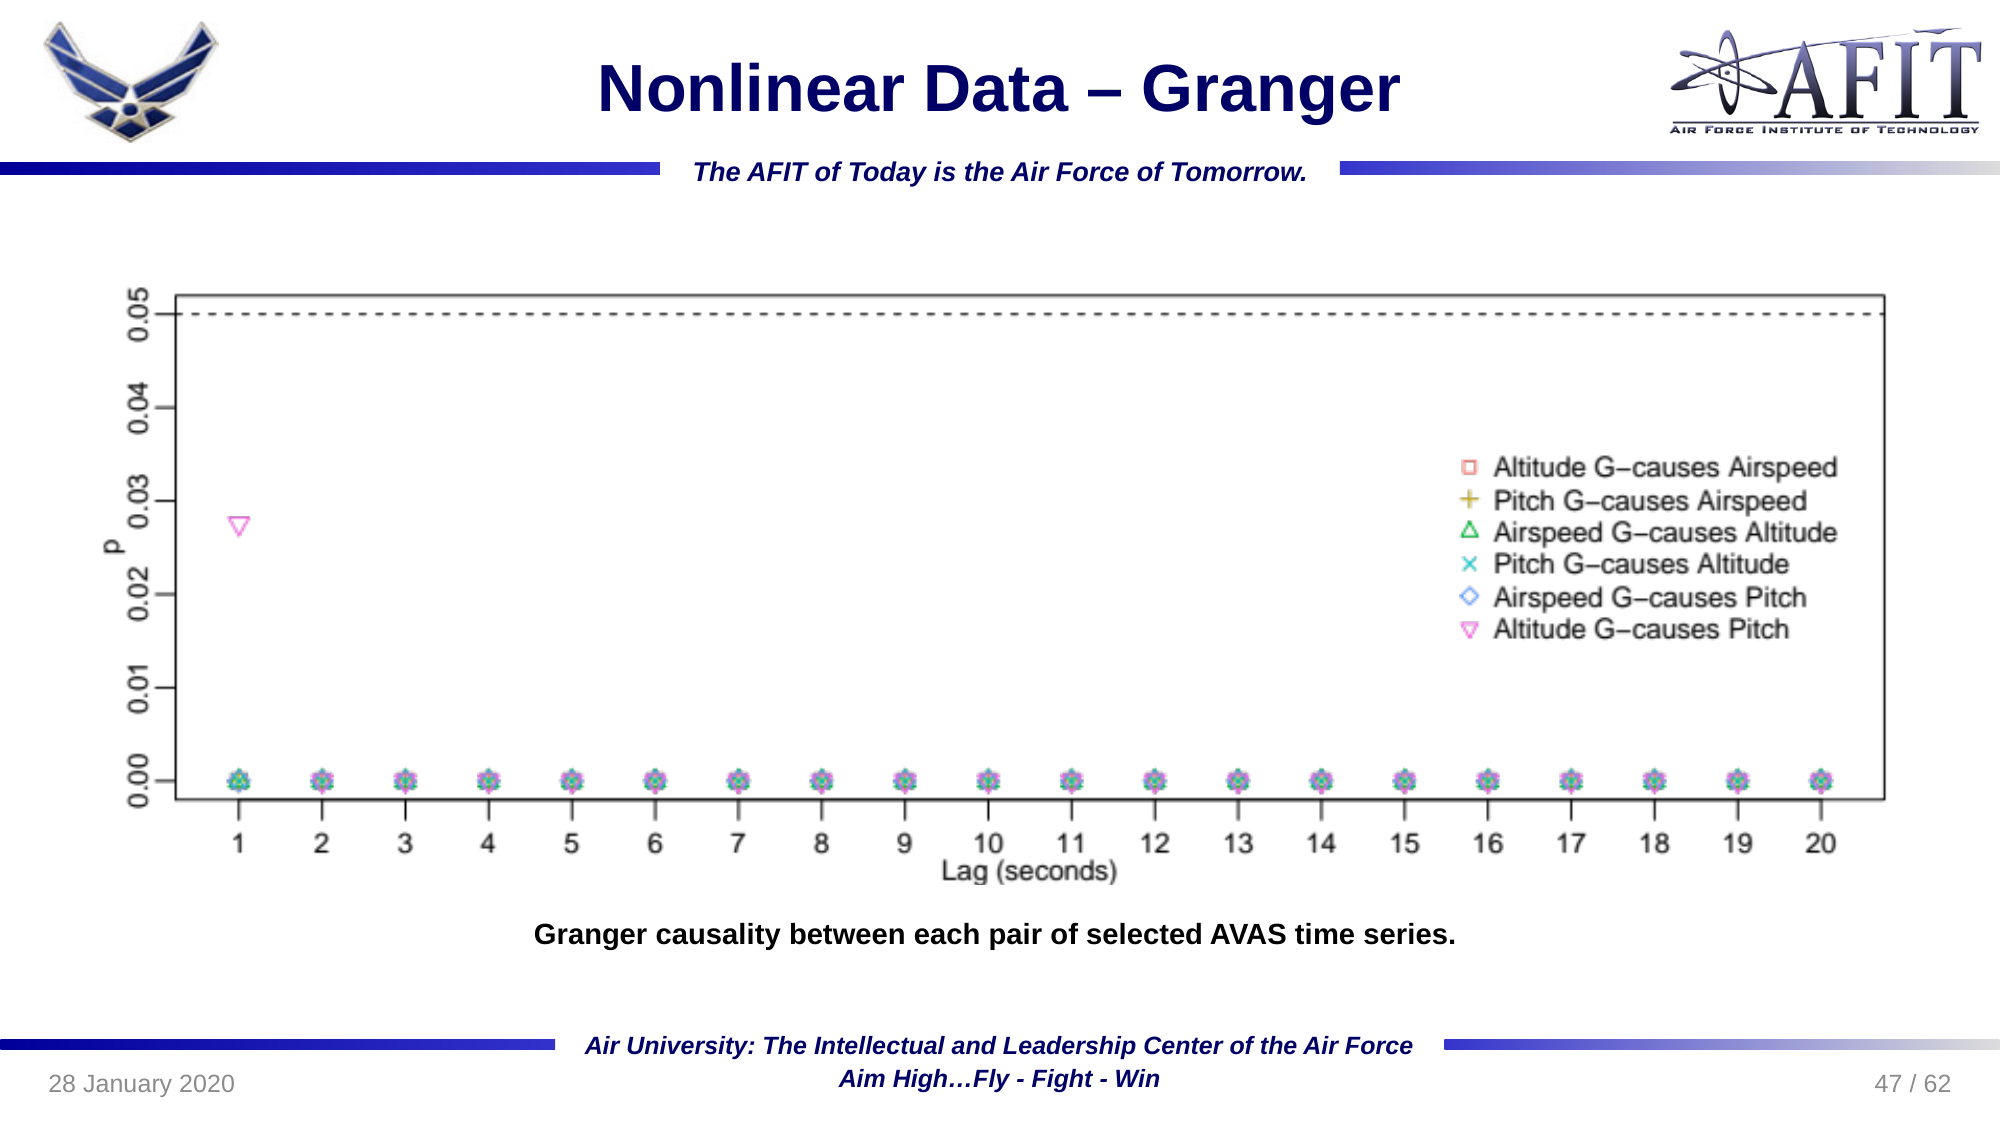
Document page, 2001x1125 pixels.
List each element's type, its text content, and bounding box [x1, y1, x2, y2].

slide_number 47 / 62 [1500, 1052, 1967, 1113]
text_box Granger causality between each pair of selected AVAS time series. [324, 896, 1675, 958]
title Nonlinear Data – Granger [149, 0, 1851, 169]
picture [43, 21, 149, 143]
picture [100, 284, 1901, 886]
